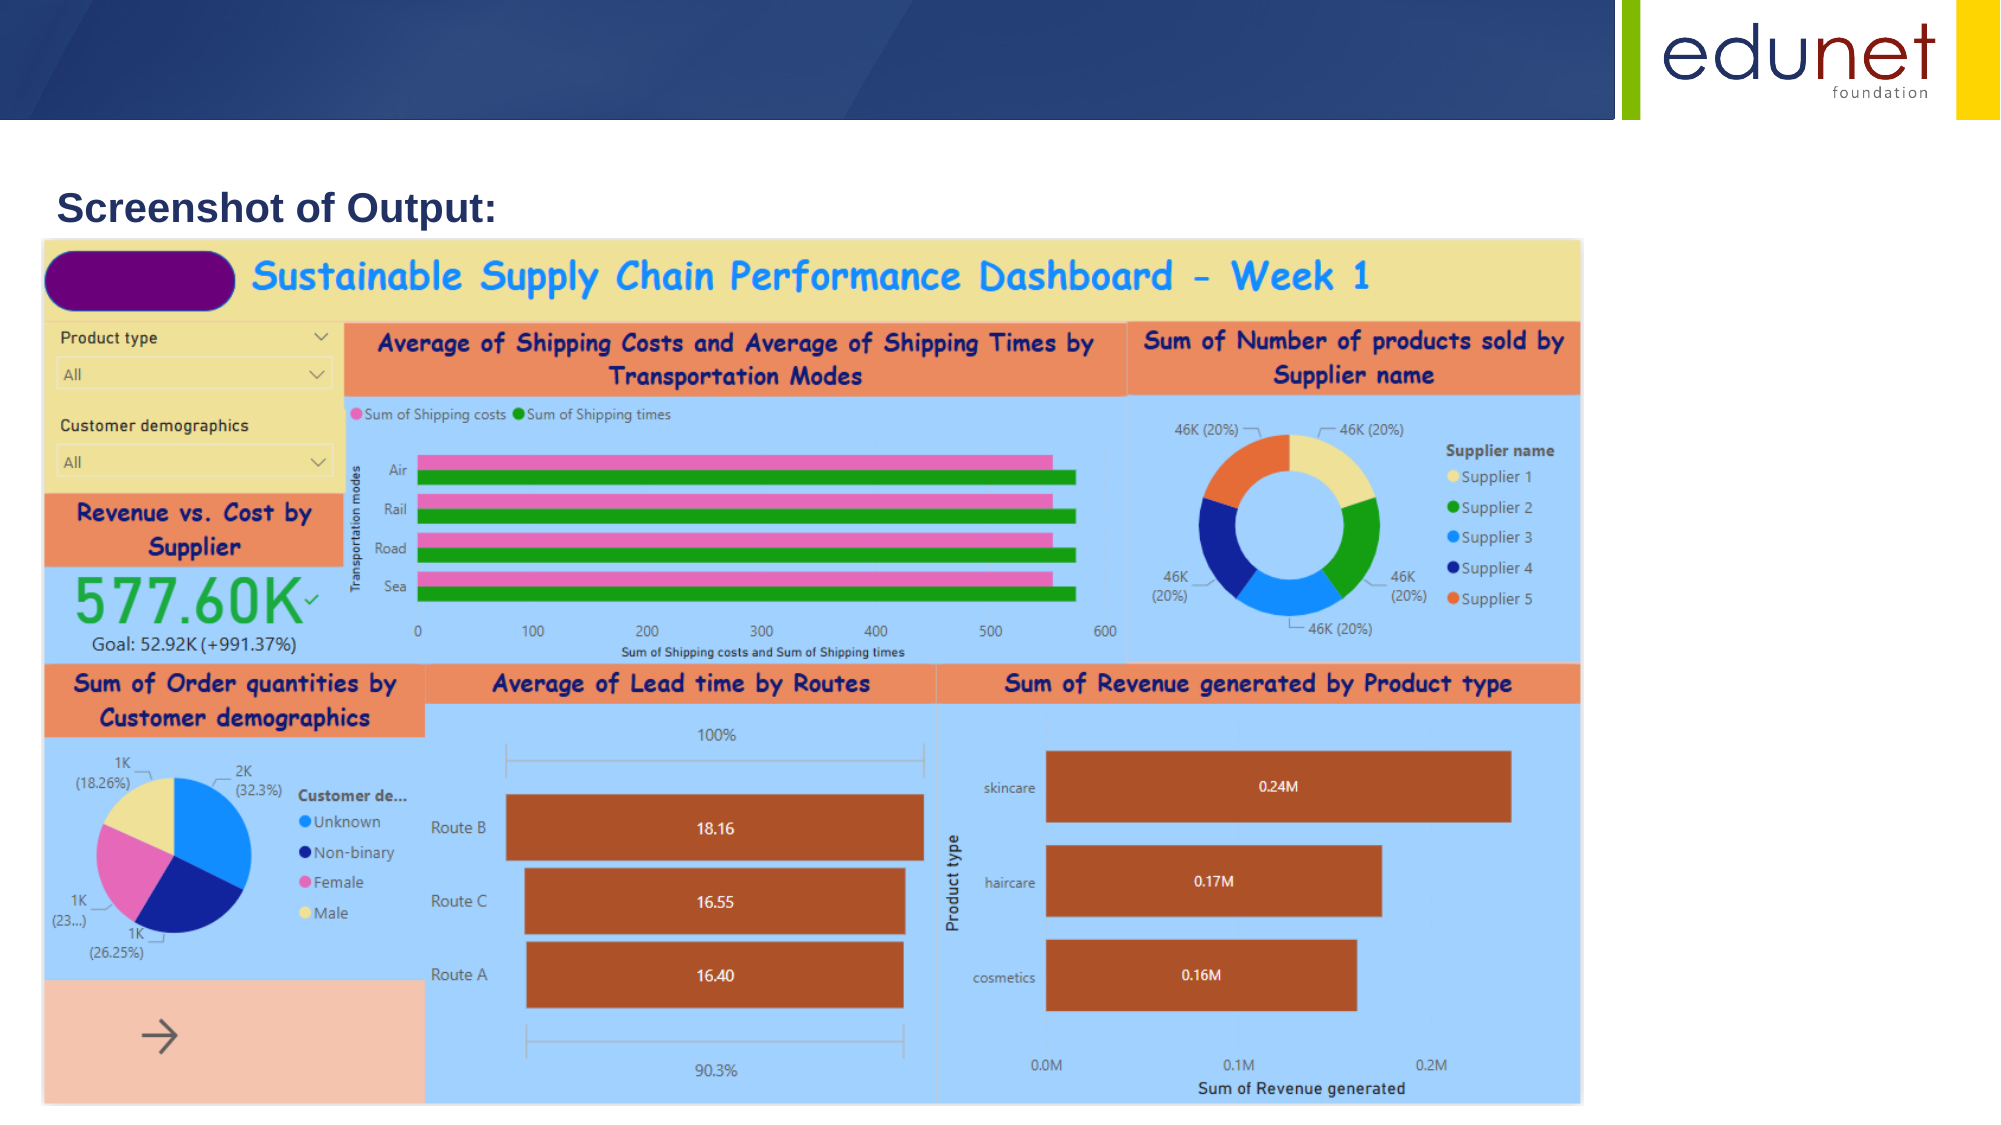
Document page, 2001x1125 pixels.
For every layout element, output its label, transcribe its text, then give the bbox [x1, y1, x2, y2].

picture [41, 238, 1585, 1106]
picture [1652, 12, 1948, 108]
text_box Screenshot of Output: [41, 172, 1043, 237]
